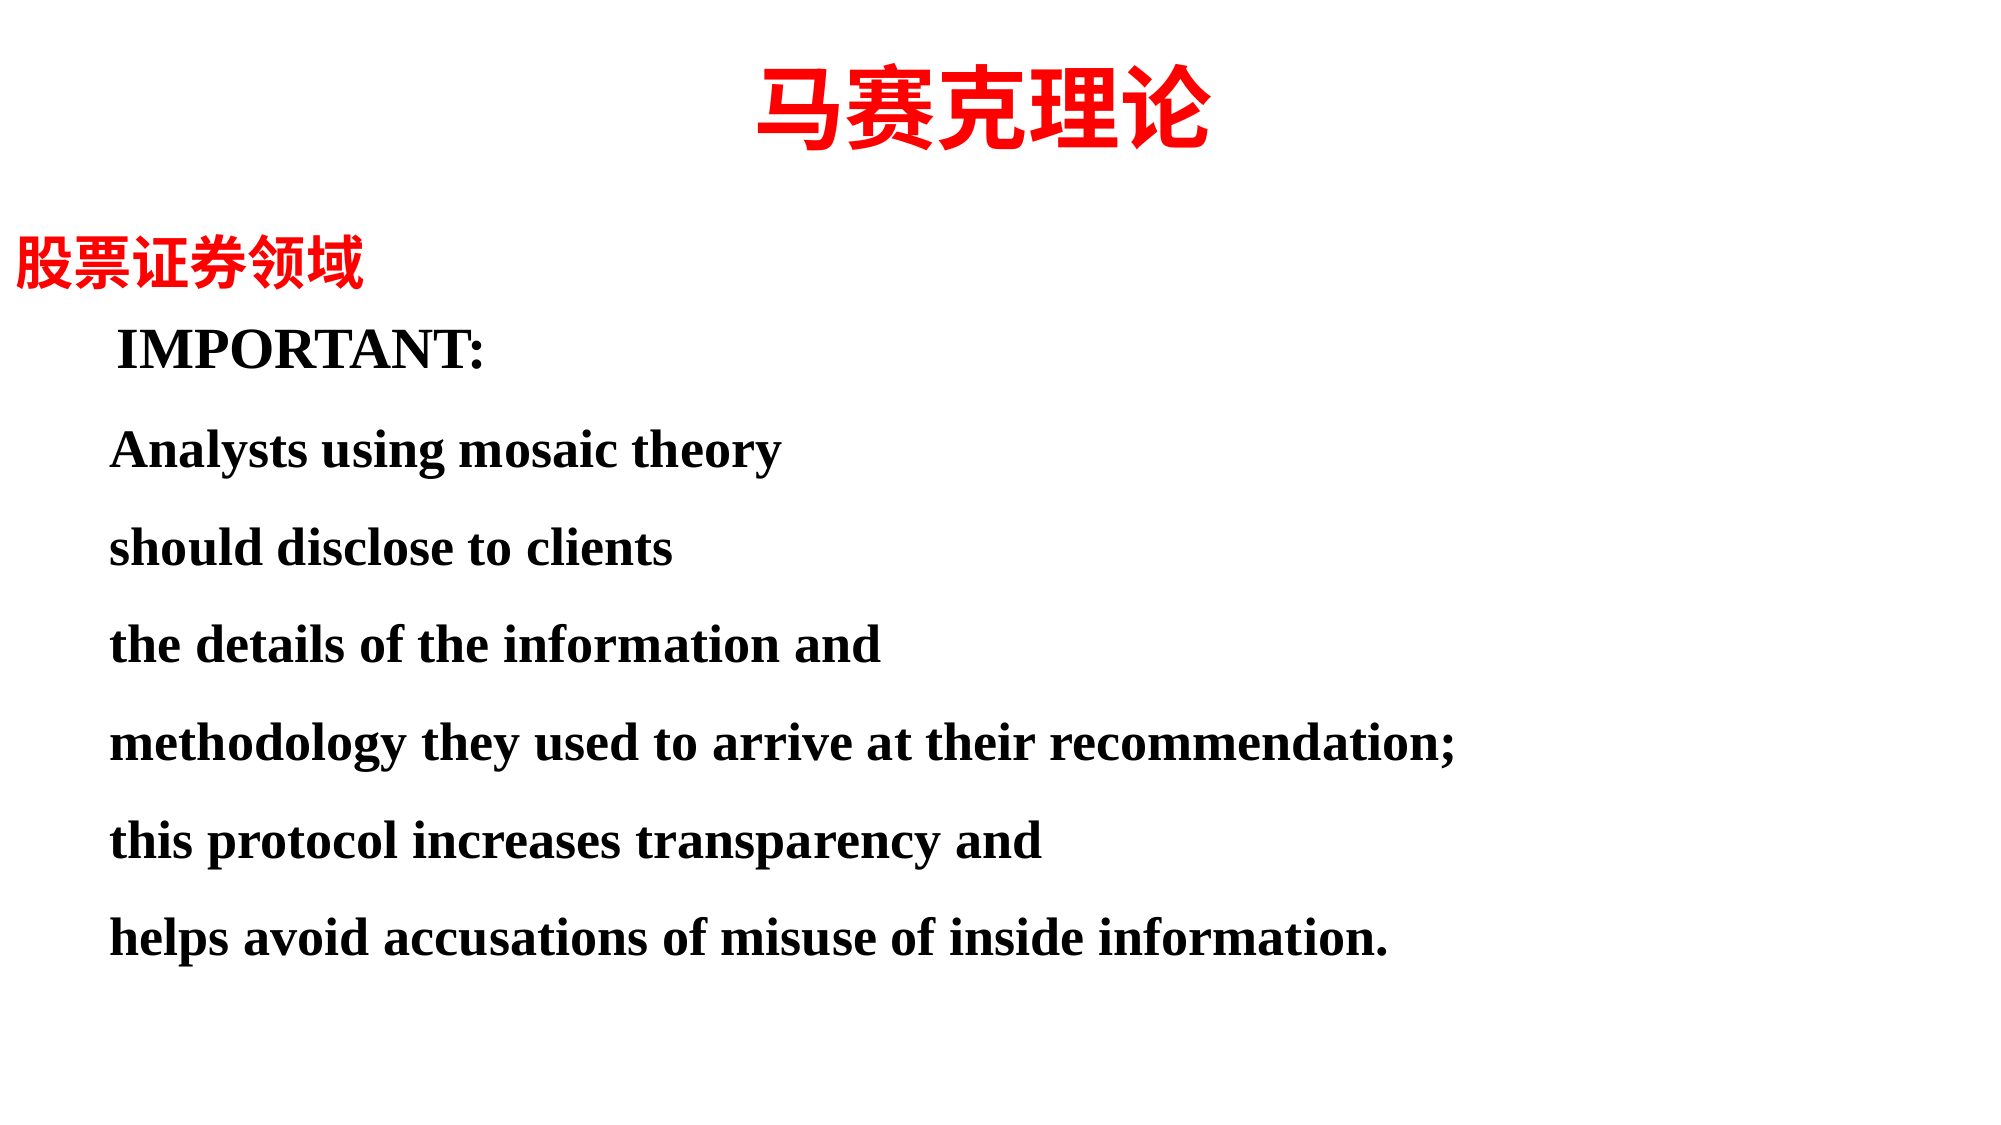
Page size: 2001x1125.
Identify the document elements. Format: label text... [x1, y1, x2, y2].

list 股票证券领域 IMPORTANT: Analysts using mosaic theory should disclose to clients the details of the information and methodology they used to arrive at their recommendation; this protocol increases transparency and helps avoid accusations of misuse of inside information. [0, 226, 2000, 1073]
title 马赛克理论 [120, 4, 1846, 222]
